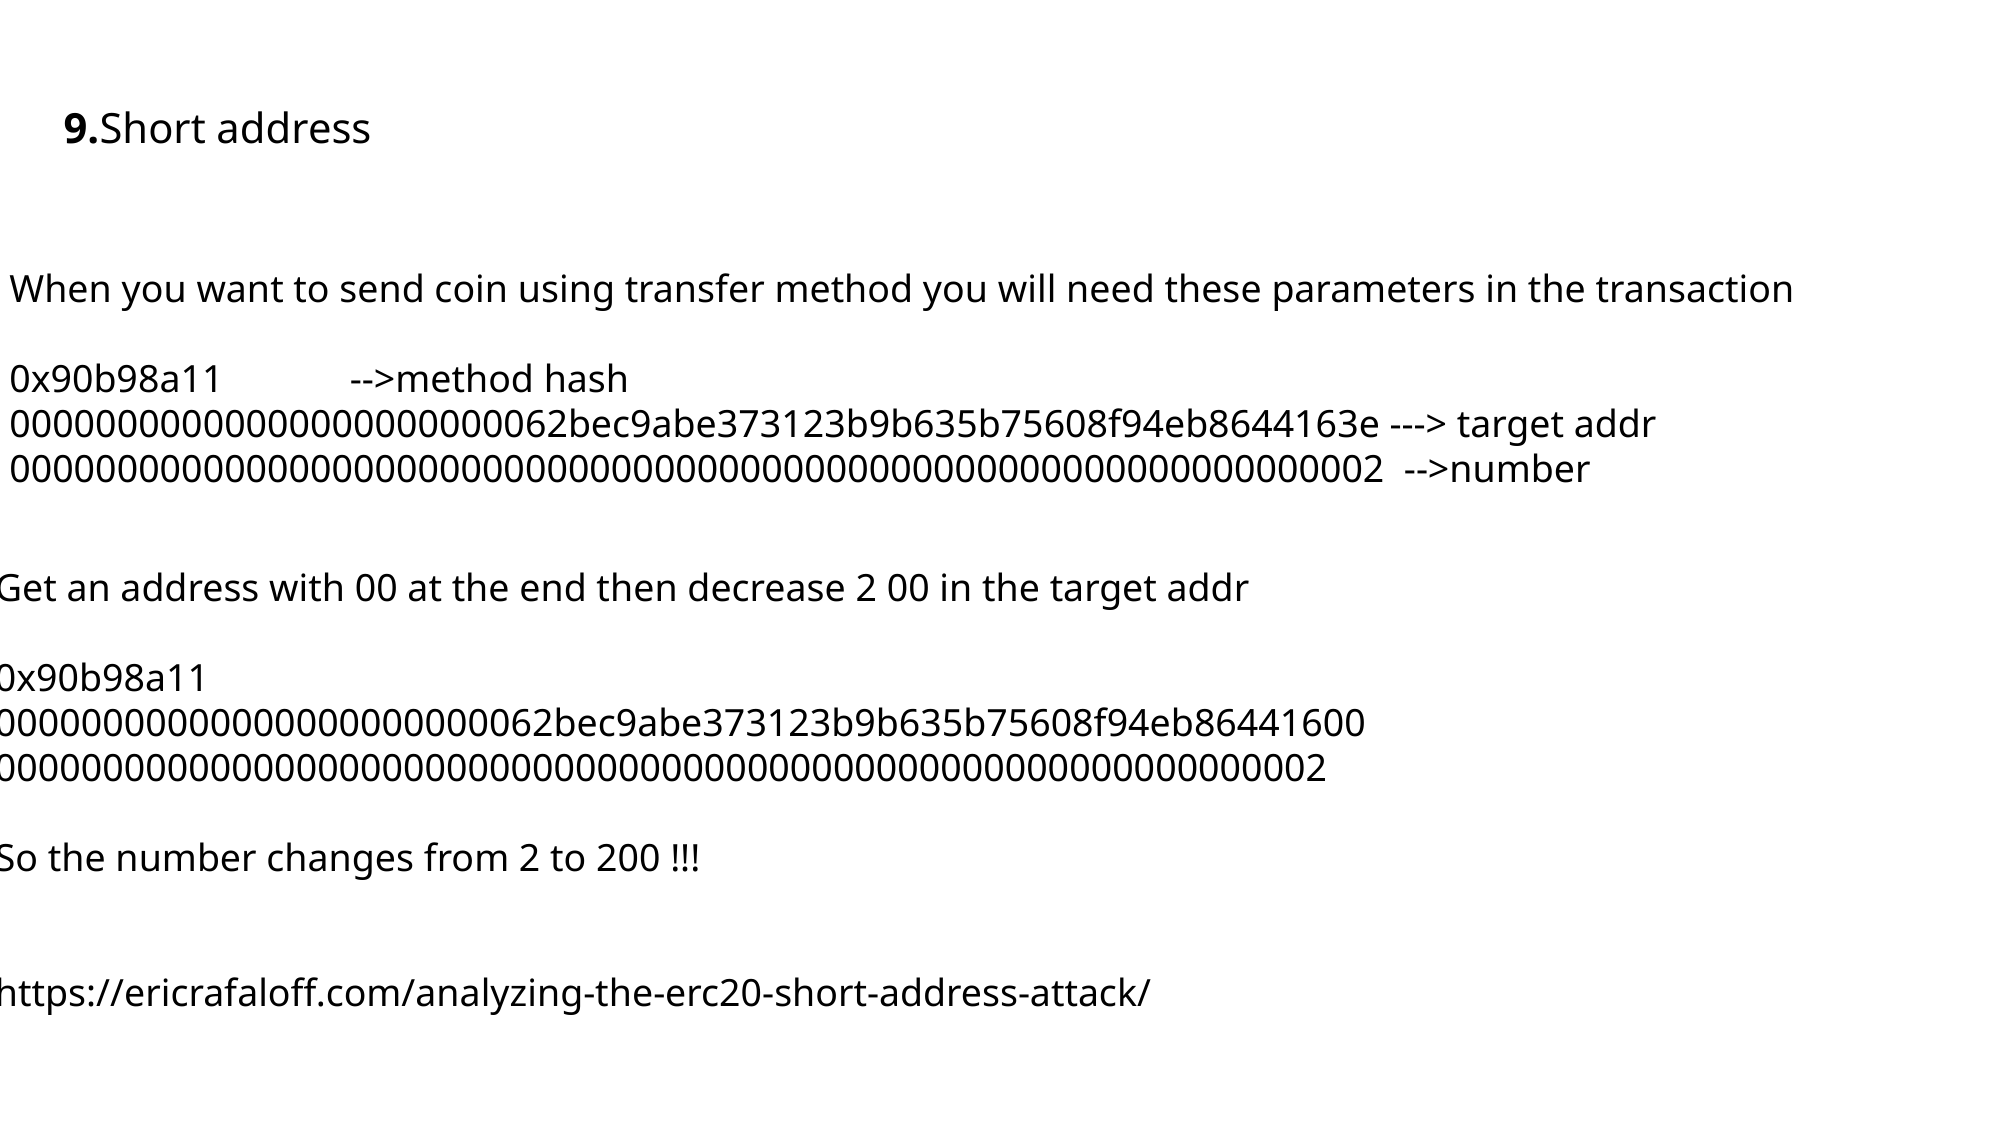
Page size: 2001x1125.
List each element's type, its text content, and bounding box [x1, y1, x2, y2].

text_box Get an address with 00 at the end then decrease 2 00 in the target addr 0x90b98a11 00000000000000000000000062bec9abe373123b9b635b75608f94eb86441600 00000000000000000000000000000000000000000000000000000000000002 So the number changes from 2 to 200 !!! https://ericrafaloff.com/analyzing-the-erc20-short-address-attack/ [0, 556, 1382, 1022]
text_box 9.Short address [48, 94, 1216, 257]
text_box When you want to send coin using transfer method you will need these parameters in the transaction 0x90b98a11 -->method hash 00000000000000000000000062bec9abe373123b9b635b75608f94eb8644163e ---> target addr 0000000000000000000000000000000000000000000000000000000000000002 -->number [0, 257, 1812, 543]
